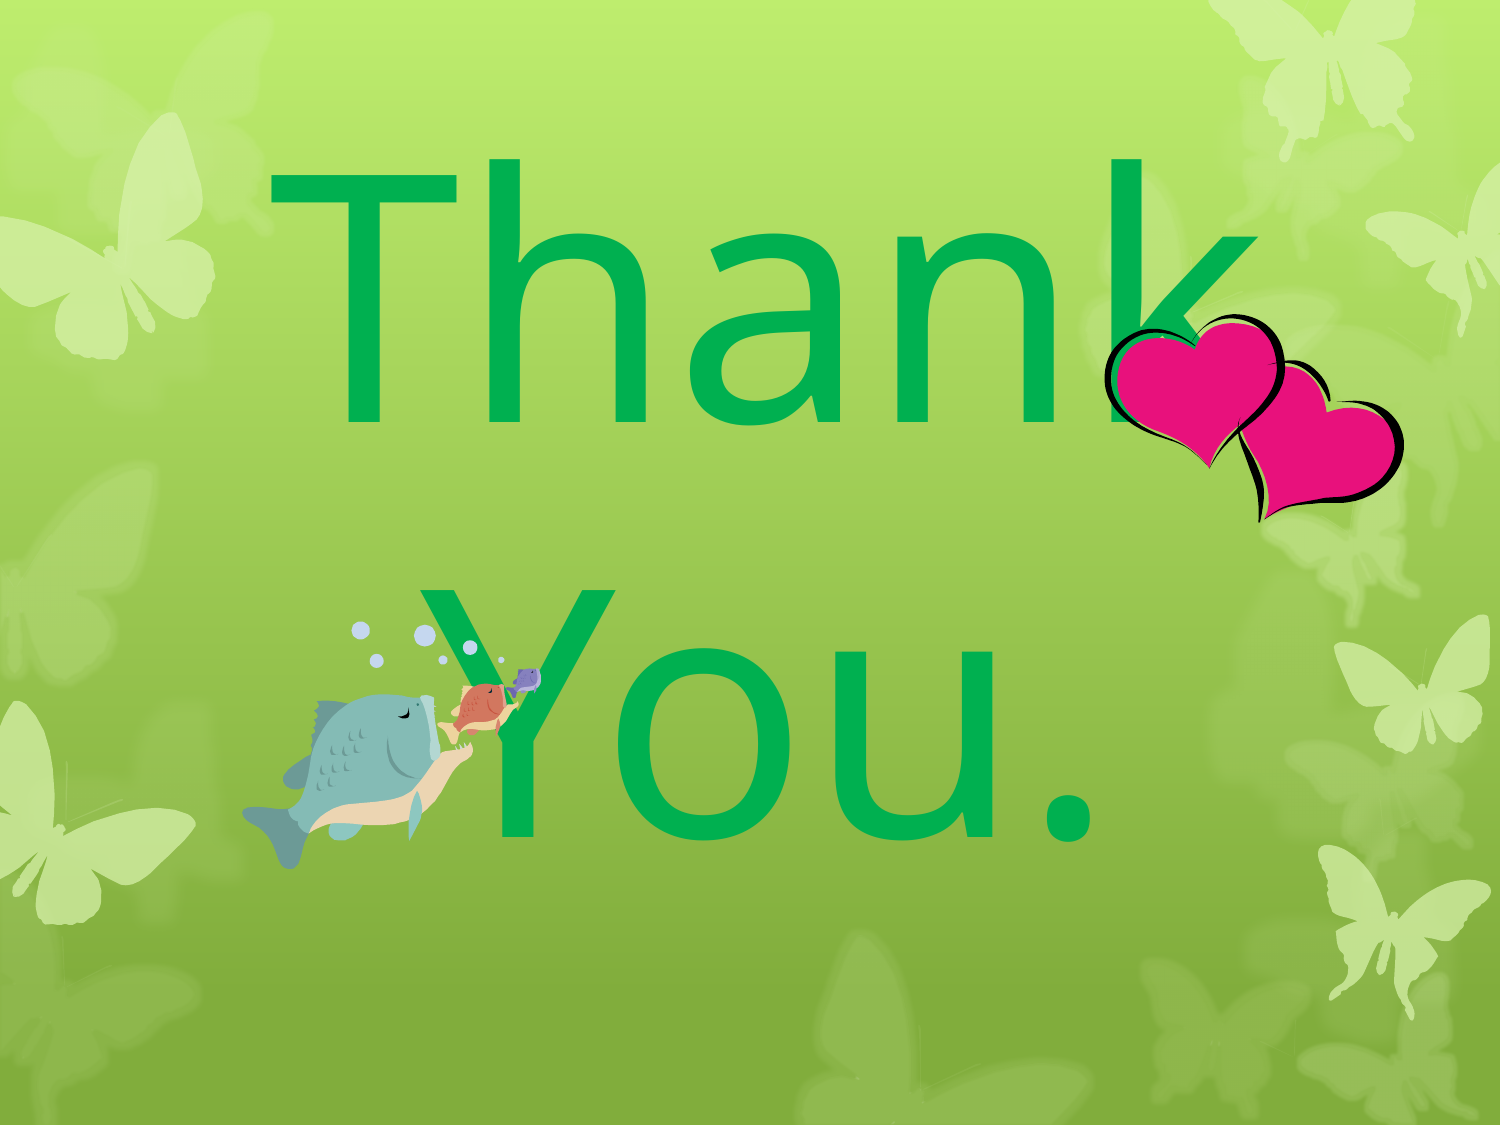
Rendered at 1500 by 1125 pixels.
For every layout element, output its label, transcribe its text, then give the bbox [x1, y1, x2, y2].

picture [241, 621, 542, 870]
picture [1103, 312, 1412, 524]
title Thank You. [183, 219, 1353, 764]
